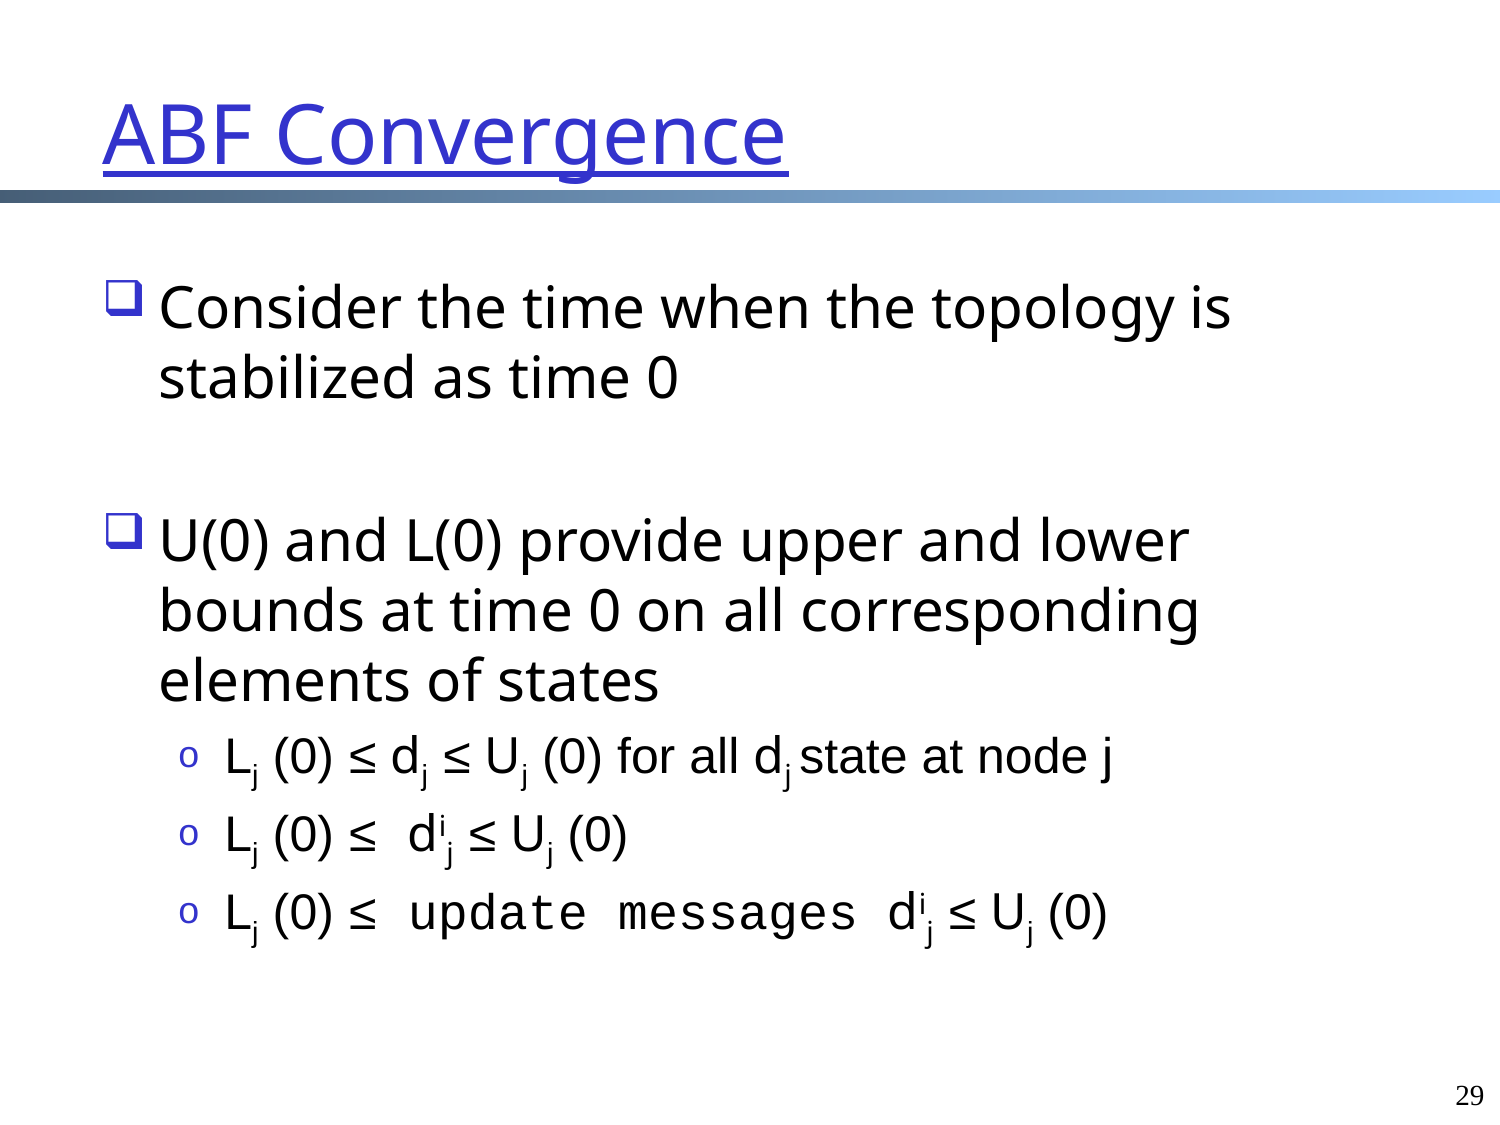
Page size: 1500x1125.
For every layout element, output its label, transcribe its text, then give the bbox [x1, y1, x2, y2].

list Consider the time when the topology is stabilized as time 0 U(0) and L(0) provide upper and lower bounds at time 0 on all corresponding elements of states Lj (0) ≤ dj ≤ Uj (0) for all dj state at node j Lj (0) ≤ dij ≤ Uj (0) Lj (0) ≤ update messages dij ≤ Uj (0) [87, 262, 1409, 1060]
slide_number 29 [1424, 1068, 1500, 1125]
title ABF Convergence [87, 37, 1404, 225]
